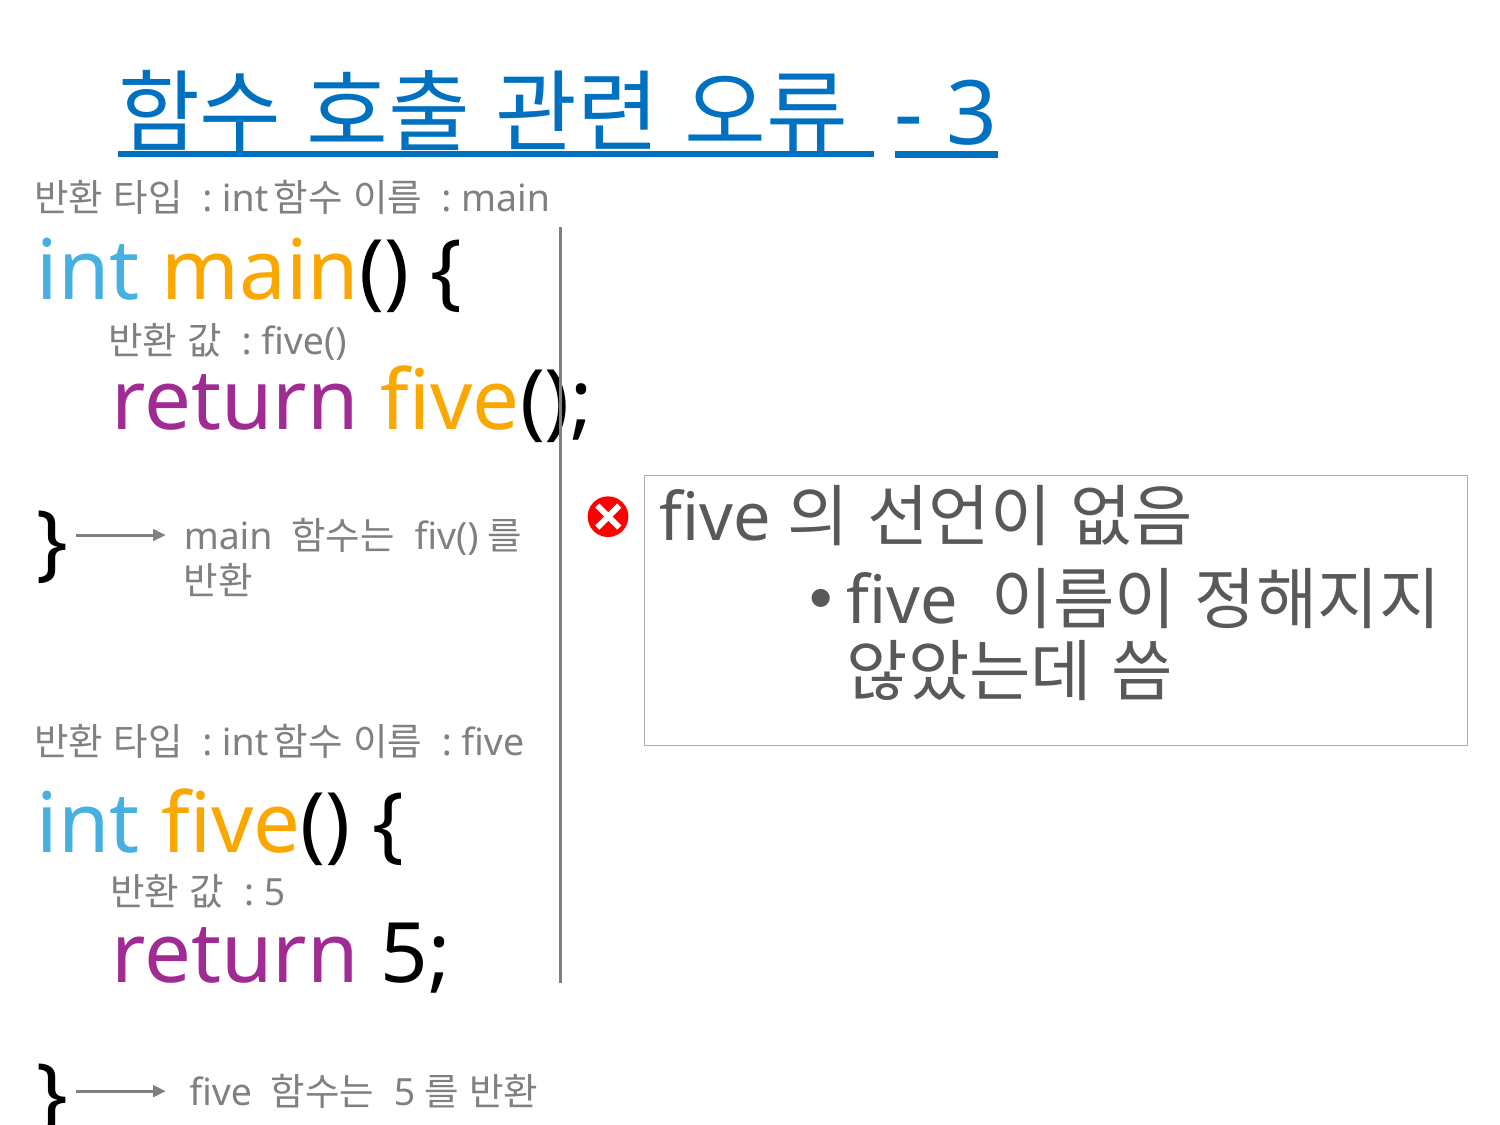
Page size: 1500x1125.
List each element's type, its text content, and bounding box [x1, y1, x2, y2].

text_box 함수 이름 : main [258, 166, 565, 226]
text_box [587, 495, 629, 538]
text_box 반환 타입 : int [19, 166, 258, 226]
text_box five의 선언이 없음 five 이름이 정해지지 않았는데 씀 [644, 475, 1468, 746]
text_box 반환 타입 : int [19, 711, 259, 771]
title 함수 호출 관련 오류 - 3 [103, 59, 1397, 172]
text_box 반환 값 : five() [93, 309, 362, 370]
text_box five 함수는 5를 반환 [174, 1060, 553, 1121]
text_box 함수 이름 : five [259, 711, 540, 771]
list int main() { return five(); } int five() { return 5; } [21, 188, 1481, 1122]
text_box main 함수는 fiv()를 반환 [169, 504, 548, 610]
text_box 반환 값 : 5 [95, 860, 301, 921]
